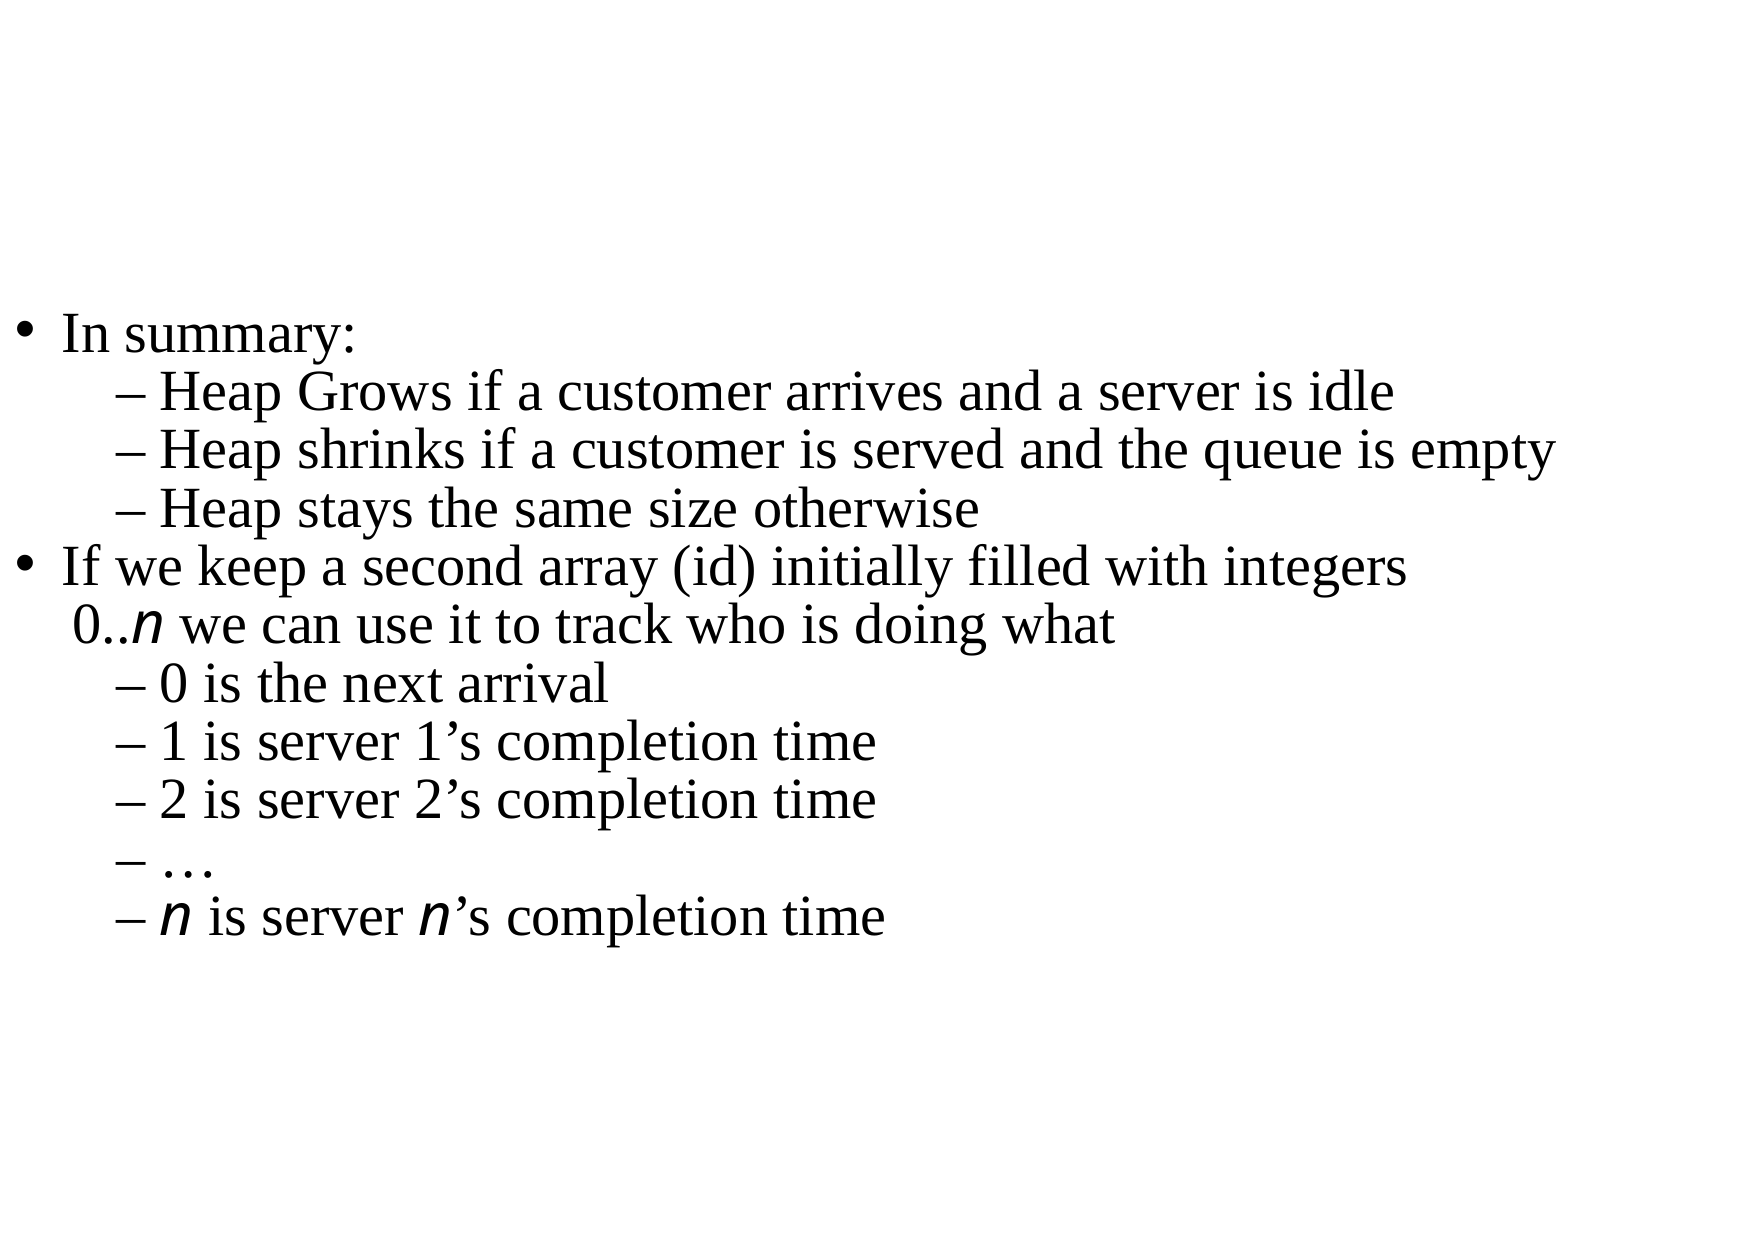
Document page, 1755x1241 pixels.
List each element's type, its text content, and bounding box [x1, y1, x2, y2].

text_box In summary: – Heap Grows if a customer arrives and a server is idle – Heap shrinks if a customer is served and the queue is empty – Heap stays the same size otherwise If we keep a second array (id) initially filled with integers 0..n we can use it to track who is doing what – 0 is the next arrival – 1 is server 1’s completion time – 2 is server 2’s completion time – … – n is server n’s completion time [14, 301, 1325, 986]
